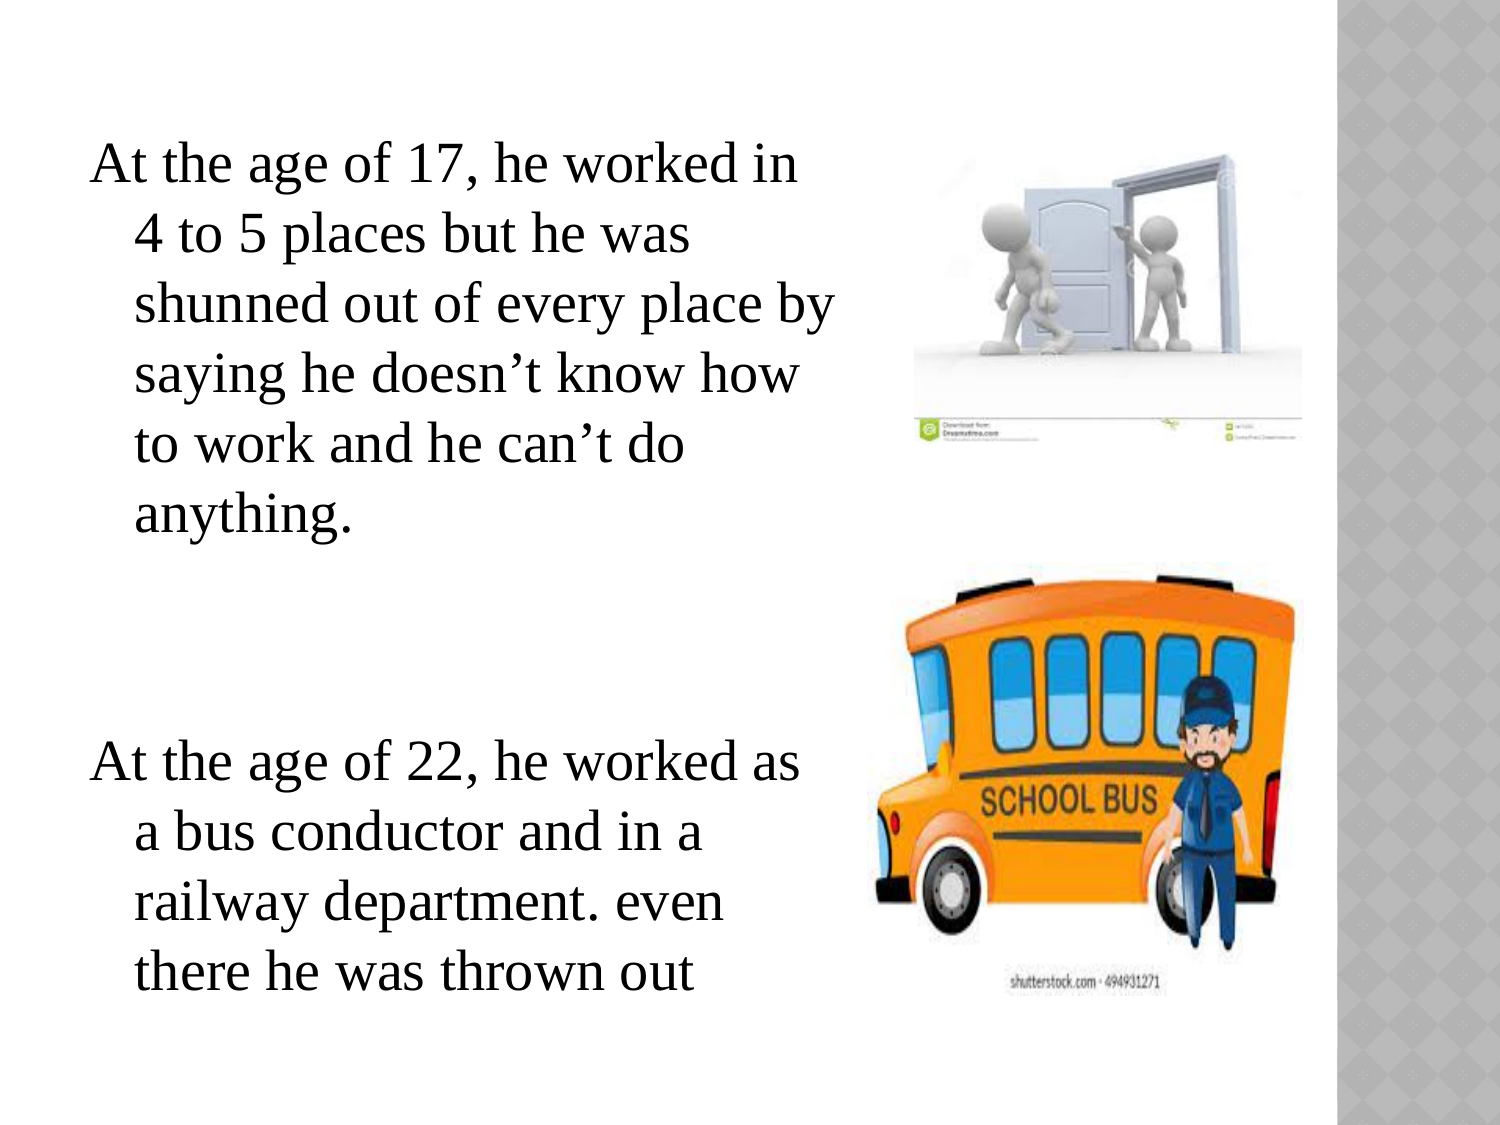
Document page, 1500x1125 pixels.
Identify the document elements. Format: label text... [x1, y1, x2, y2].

picture [866, 561, 1304, 997]
picture [913, 128, 1302, 447]
list At the age of 17, he worked in 4 to 5 places but he was shunned out of every place by saying he doesn’t know how to work and he can’t do anything. At the age of 22, he worked as a bus conductor and in a railway department. even there he was thrown out [75, 117, 856, 1059]
